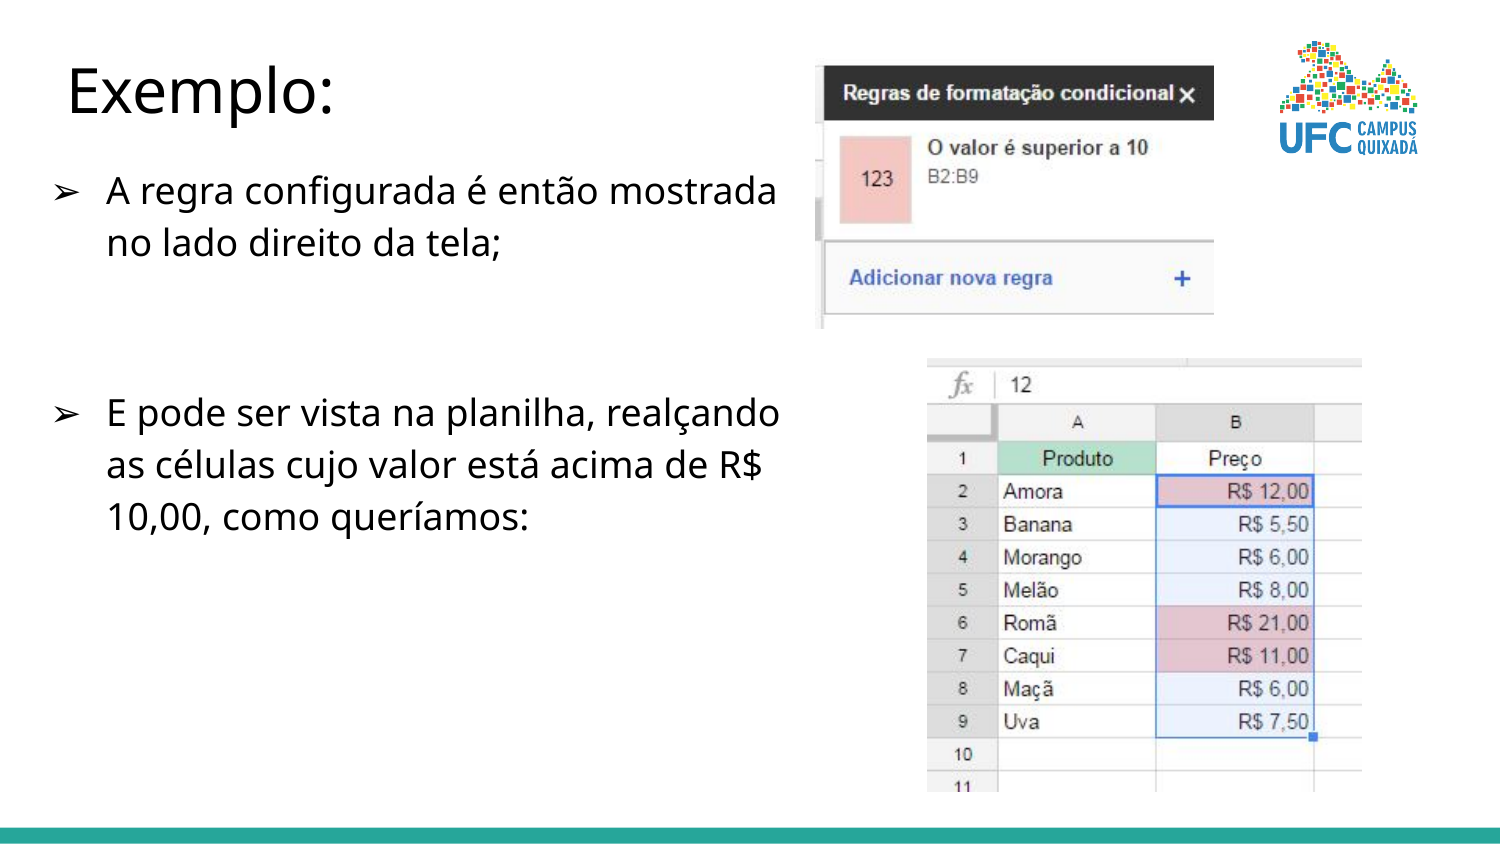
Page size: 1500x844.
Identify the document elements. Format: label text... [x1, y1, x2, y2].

picture [1236, 19, 1456, 175]
picture [814, 58, 1214, 330]
picture [926, 358, 1362, 792]
title Exemplo: [51, 35, 1449, 137]
list A regra configurada é então mostrada no lado direito da tela; E pode ser vista na planilha, realçando as células cujo valor está acima de R$ 10,00, como queríamos: [16, 145, 837, 724]
